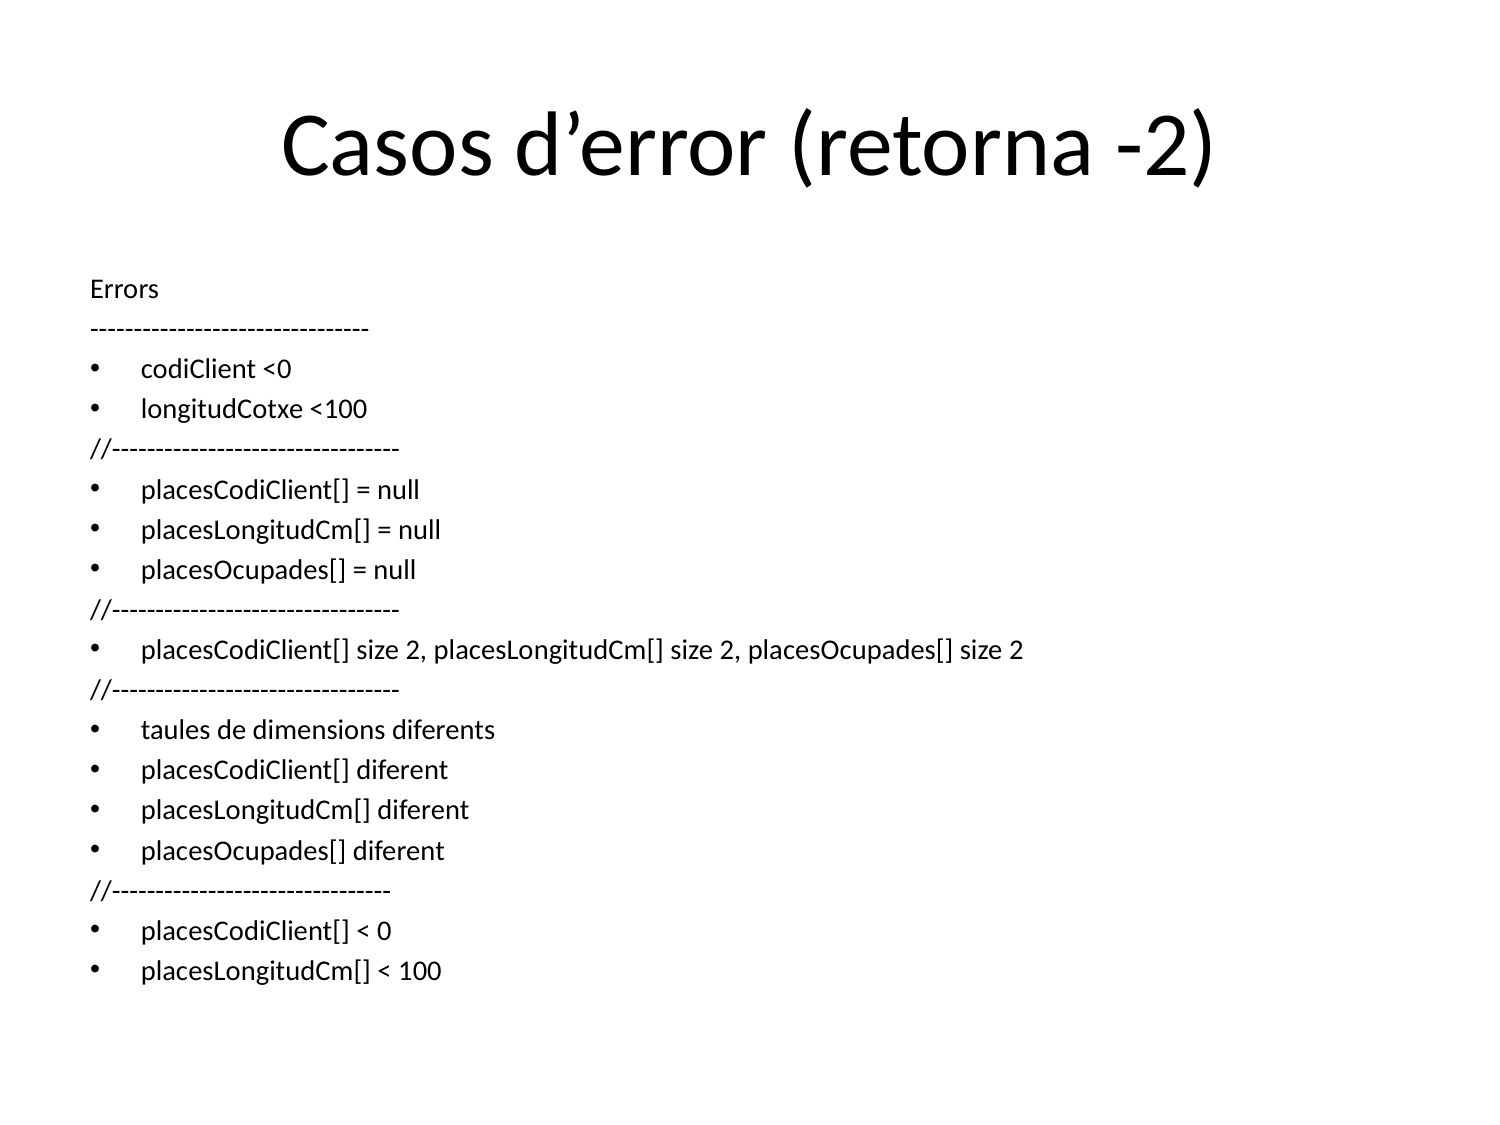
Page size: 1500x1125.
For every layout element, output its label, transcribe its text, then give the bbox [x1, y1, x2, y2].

list Errors -------------------------------- codiClient <0 longitudCotxe <100 //--------------------------------- placesCodiClient[] = null placesLongitudCm[] = null placesOcupades[] = null //--------------------------------- placesCodiClient[] size 2, placesLongitudCm[] size 2, placesOcupades[] size 2 //--------------------------------- taules de dimensions diferents placesCodiClient[] diferent placesLongitudCm[] diferent placesOcupades[] diferent //-------------------------------- placesCodiClient[] < 0 placesLongitudCm[] < 100 [75, 262, 1425, 1005]
title Casos d’error (retorna -2) [75, 45, 1425, 233]
